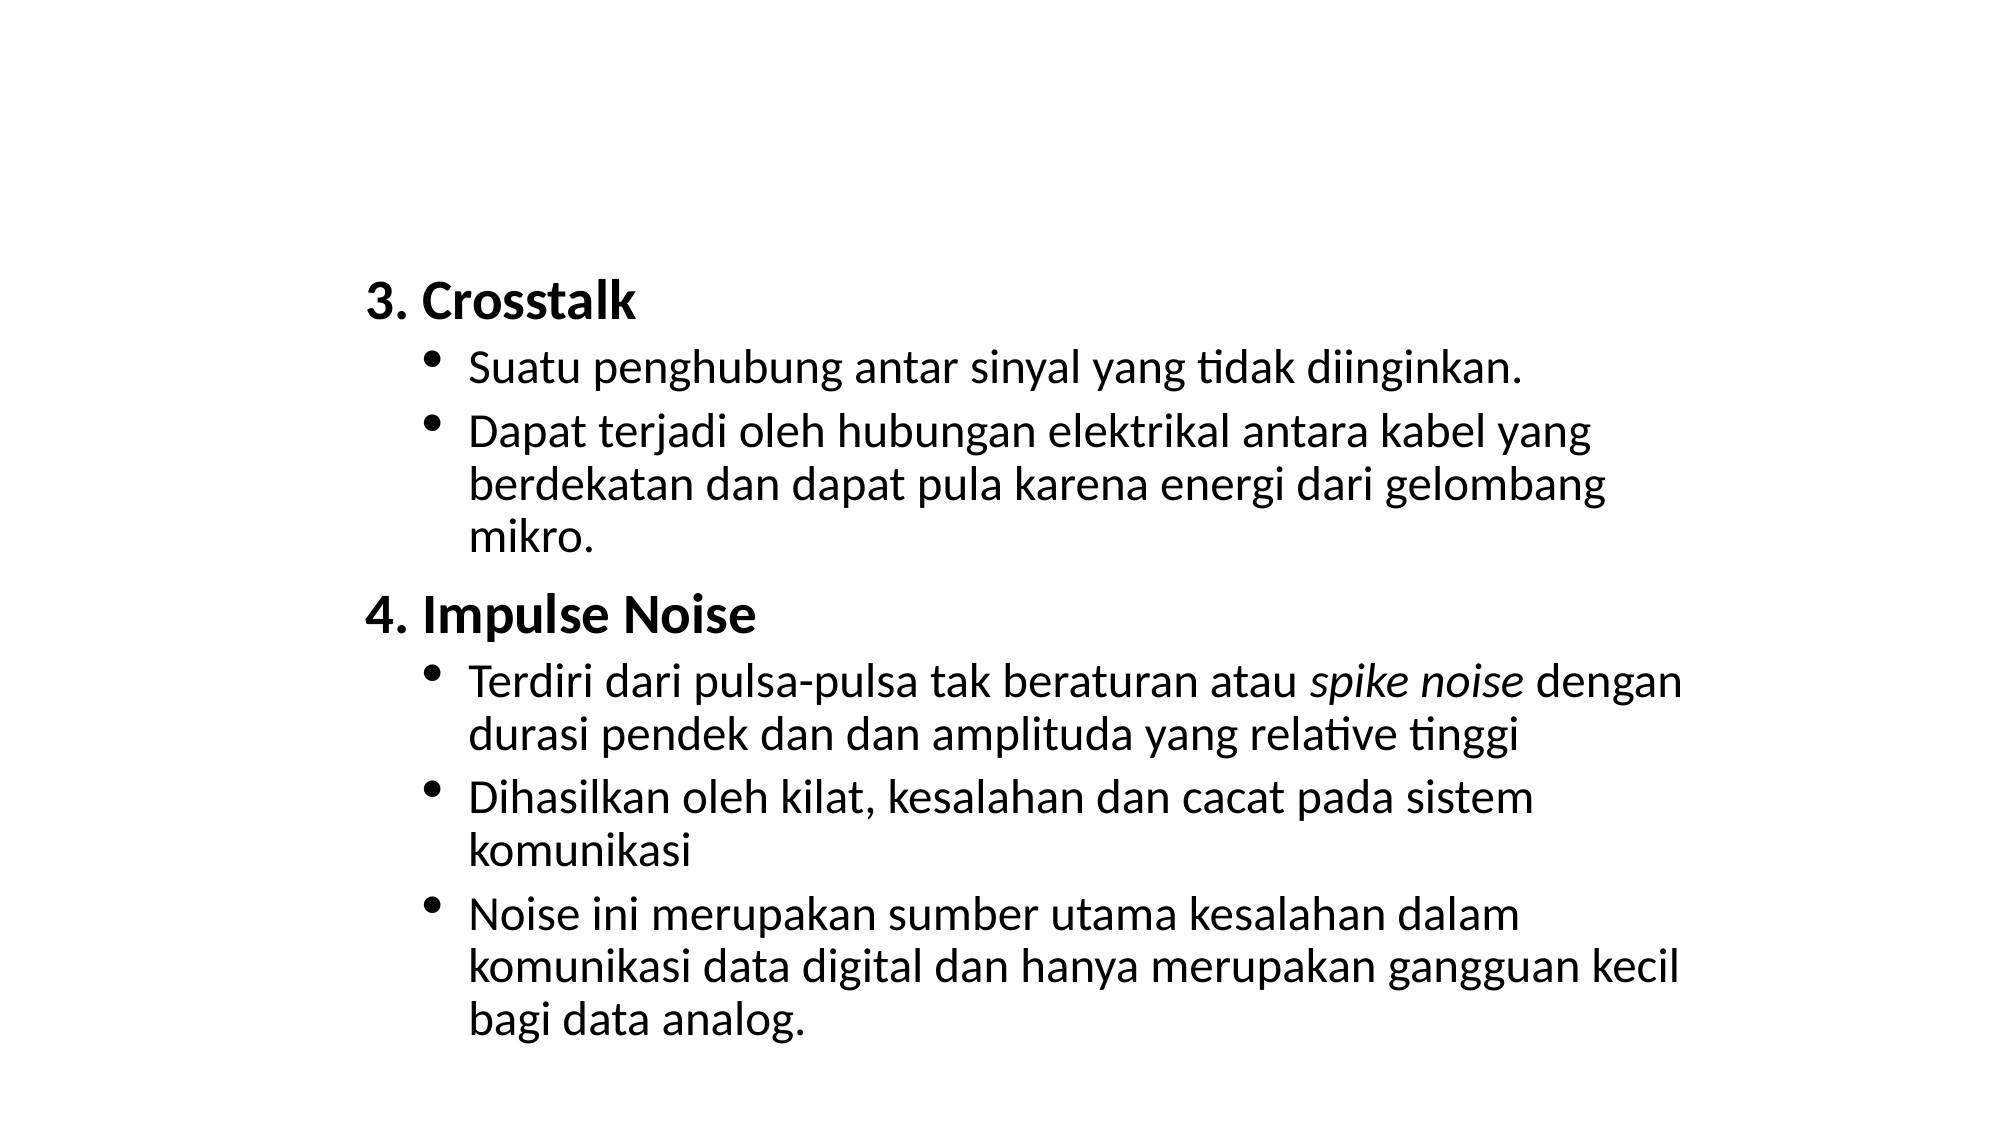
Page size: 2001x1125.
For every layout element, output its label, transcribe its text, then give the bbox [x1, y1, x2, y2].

list 3. Crosstalk Suatu penghubung antar sinyal yang tidak diinginkan. Dapat terjadi oleh hubungan elektrikal antara kabel yang berdekatan dan dapat pula karena energi dari gelombang mikro. 4. Impulse Noise Terdiri dari pulsa-pulsa tak beraturan atau spike noise dengan durasi pendek dan dan amplituda yang relative tinggi Dihasilkan oleh kilat, kesalahan dan cacat pada sistem komunikasi Noise ini merupakan sumber utama kesalahan dalam komunikasi data digital dan hanya merupakan gangguan kecil bagi data analog. [350, 262, 1700, 1075]
